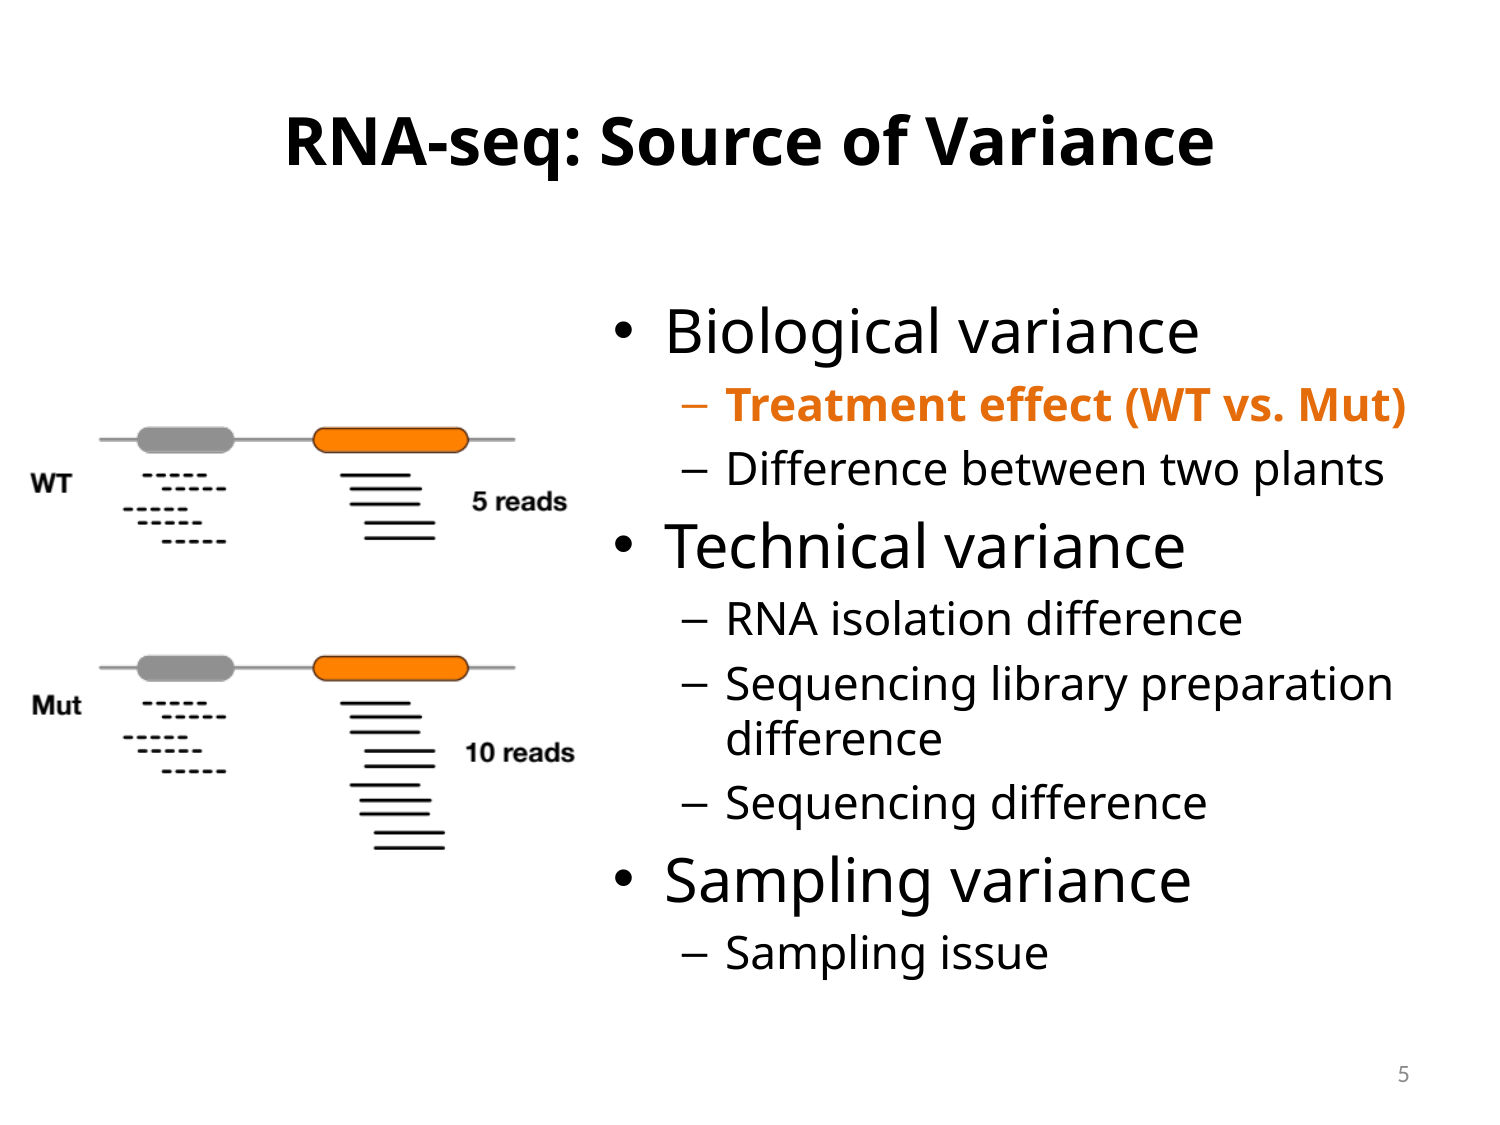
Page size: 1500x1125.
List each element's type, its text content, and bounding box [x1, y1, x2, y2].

title RNA-seq: Source of Variance [75, 45, 1425, 233]
picture [22, 424, 582, 853]
list Biological variance Treatment effect (WT vs. Mut) Difference between two plants Technical variance RNA isolation difference Sequencing library preparation difference Sequencing difference Sampling variance Sampling issue [597, 285, 1425, 1028]
slide_number 5 [1074, 1042, 1425, 1103]
